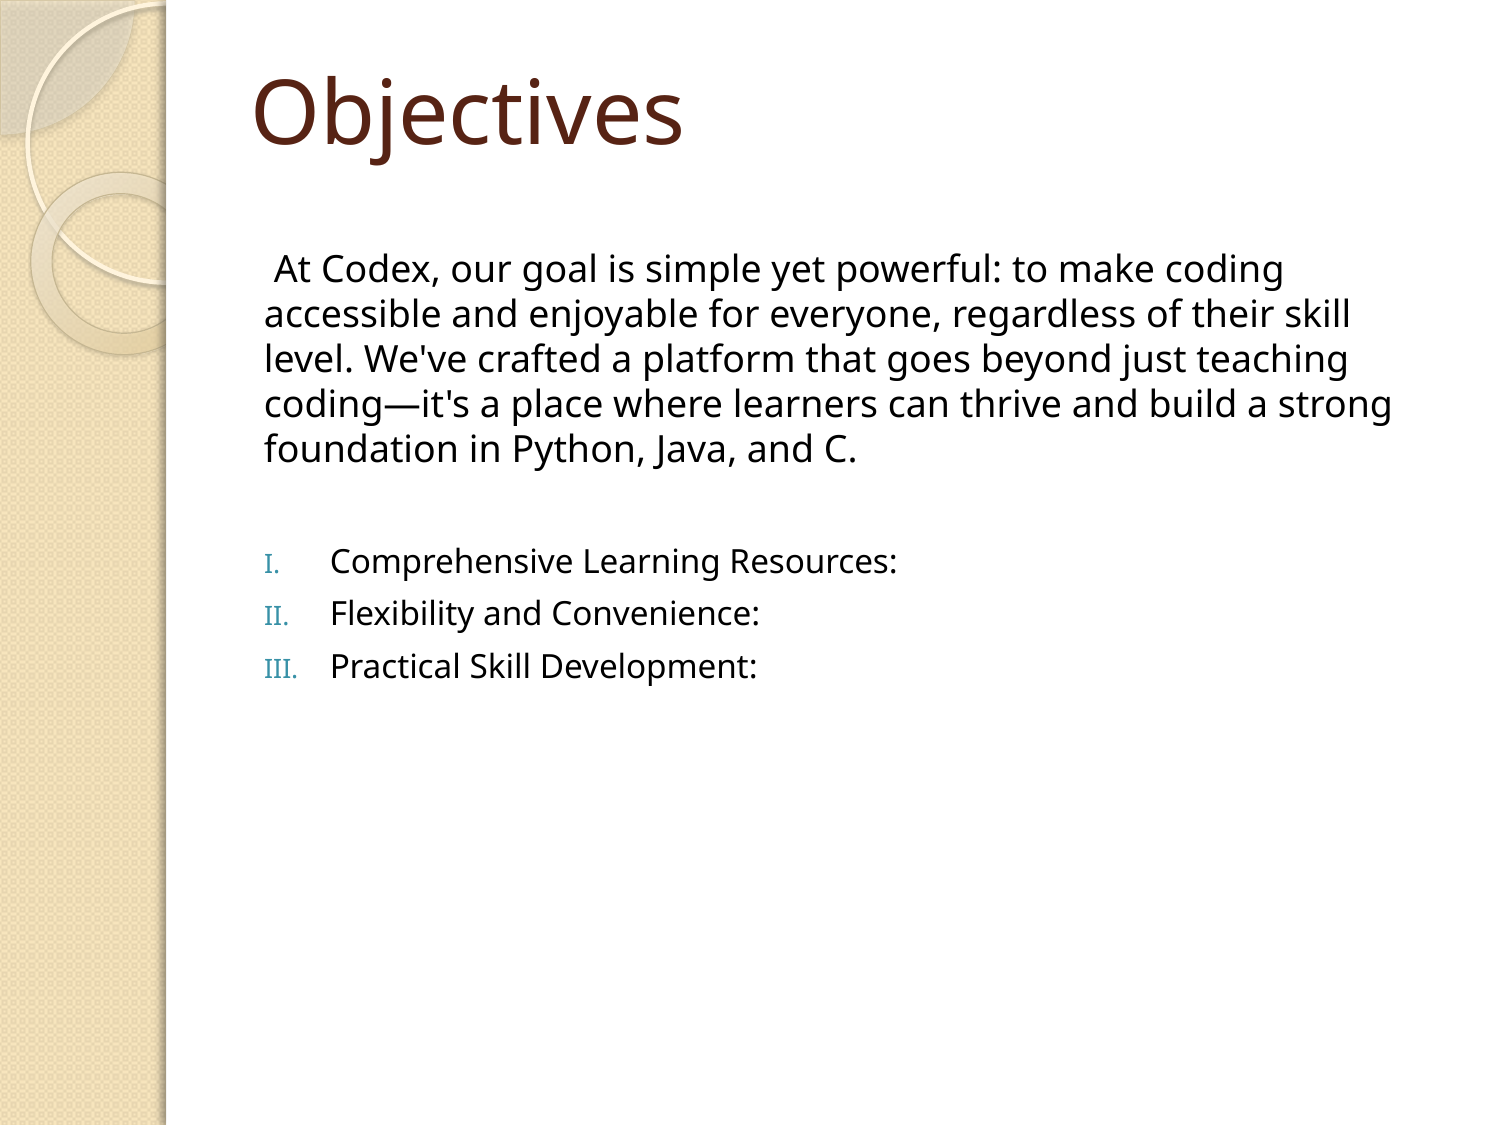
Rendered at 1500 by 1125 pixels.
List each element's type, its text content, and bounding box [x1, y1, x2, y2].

title Objectives [235, 45, 1466, 233]
list At Codex, our goal is simple yet powerful: to make coding accessible and enjoyable for everyone, regardless of their skill level. We've crafted a platform that goes beyond just teaching coding—it's a place where learners can thrive and build a strong foundation in Python, Java, and C. Comprehensive Learning Resources: Flexibility and Convenience: Practical Skill Development: [235, 237, 1466, 1025]
